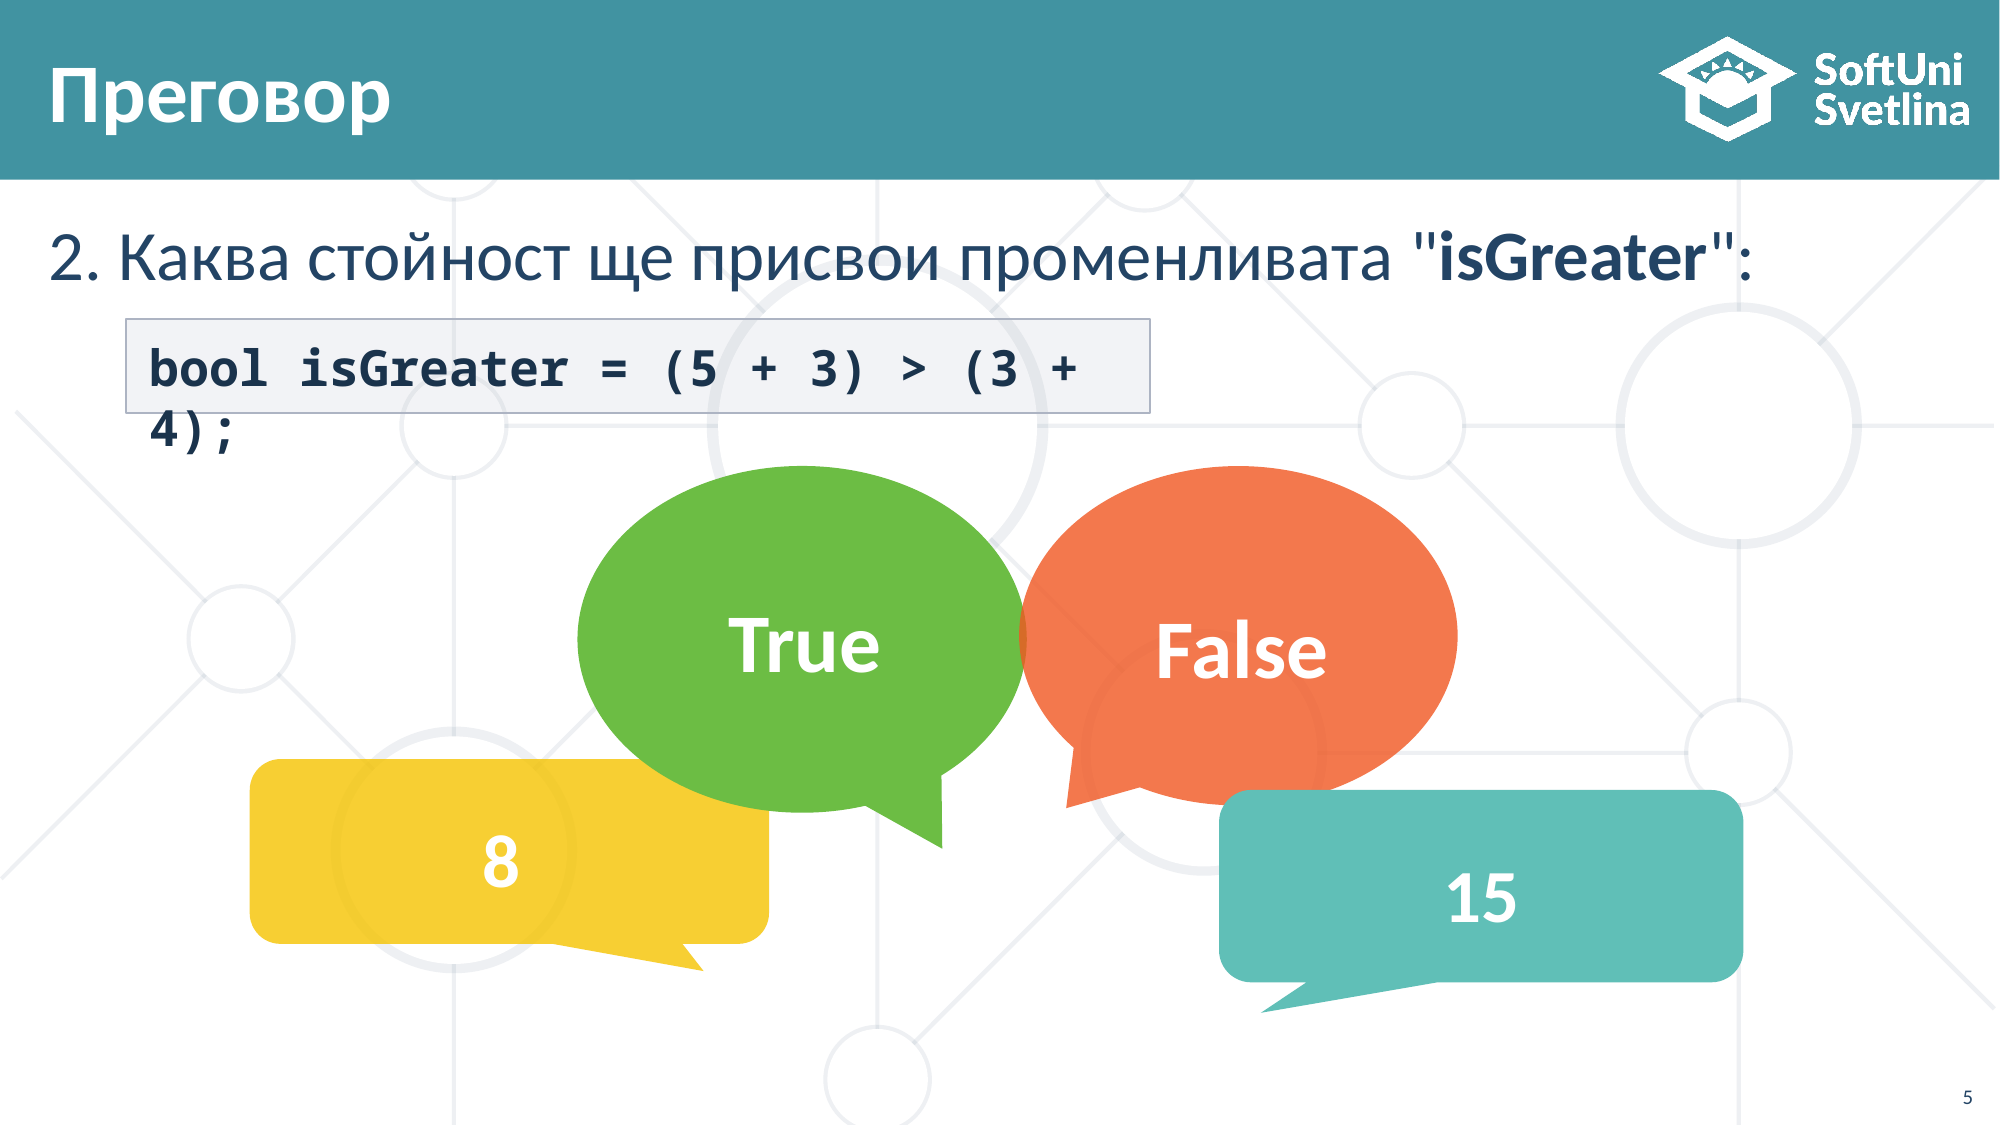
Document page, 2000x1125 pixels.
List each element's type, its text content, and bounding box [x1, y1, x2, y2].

picture [1653, 32, 1971, 146]
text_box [1018, 465, 1458, 806]
list bool isGreater = (5 + 3) > (3 + 4); [125, 318, 1151, 414]
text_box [577, 465, 1019, 813]
title Преговор [31, 16, 1638, 162]
list 2. Каква стойност ще присвои променливата "isGreater": [31, 200, 1969, 1051]
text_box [1218, 789, 1744, 983]
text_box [249, 758, 770, 945]
slide_number 5 [1927, 1067, 1989, 1117]
